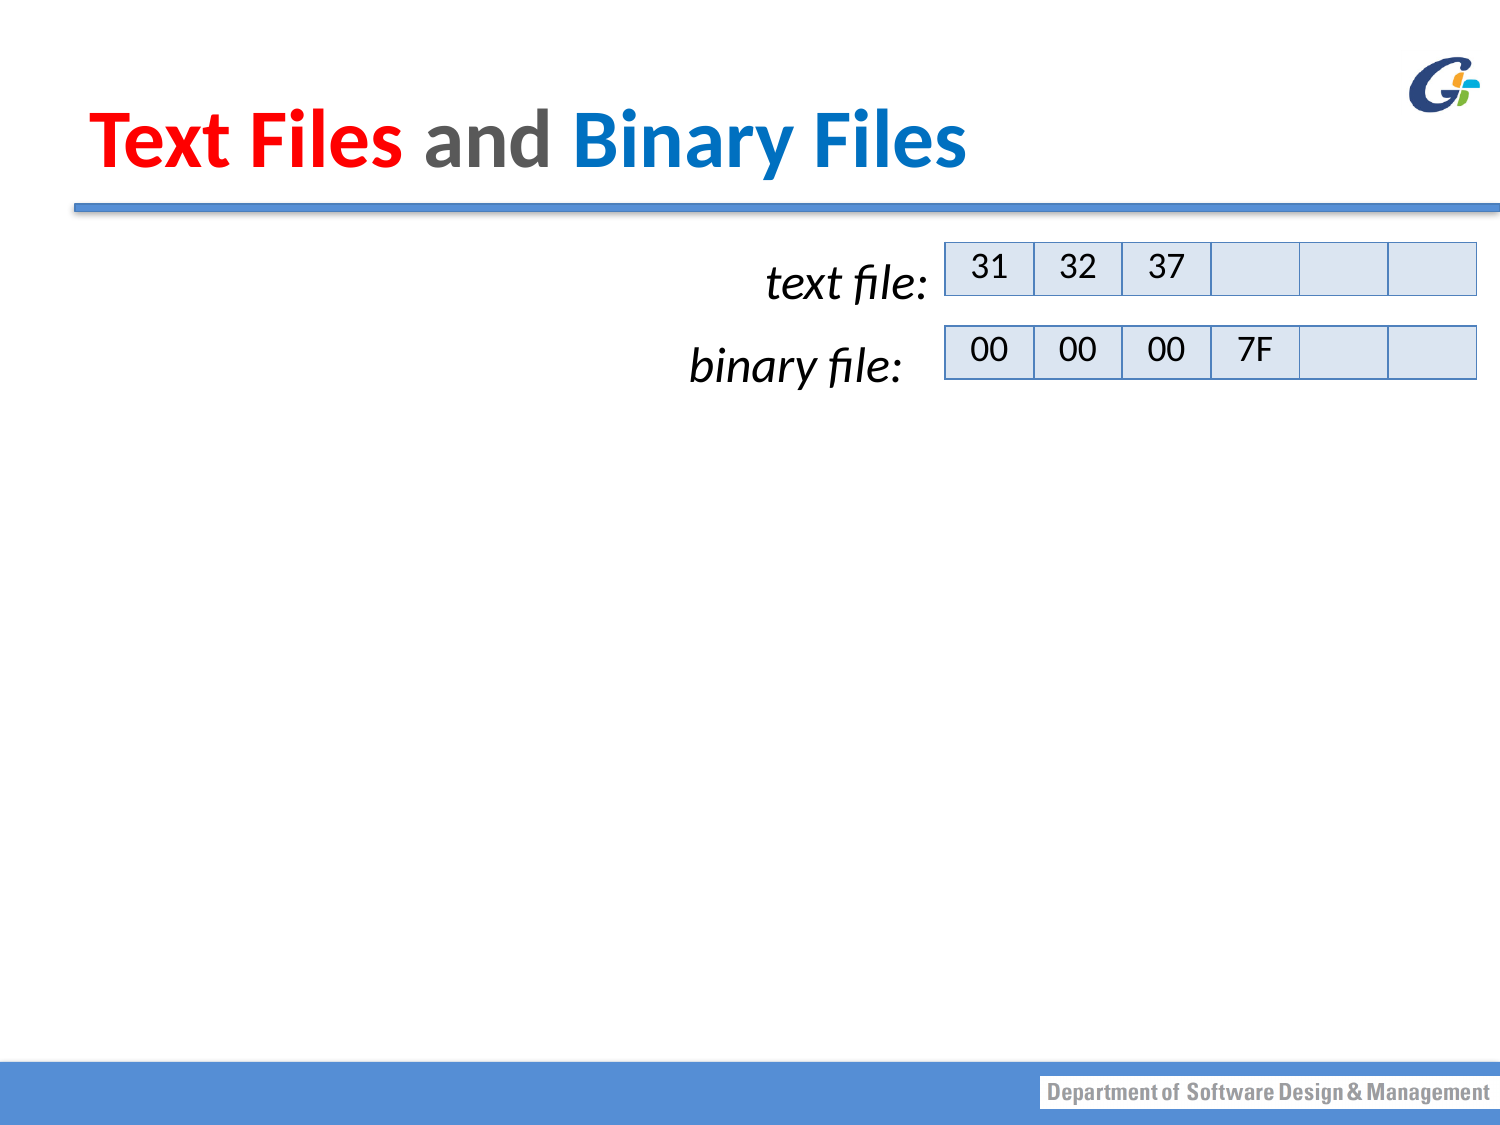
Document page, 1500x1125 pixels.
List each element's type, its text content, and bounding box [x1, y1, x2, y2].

table_header [1300, 327, 1387, 378]
table_header 7F [1212, 327, 1299, 378]
table_header 32 [1035, 243, 1121, 295]
table_header 00 [1035, 327, 1121, 378]
table_header [1300, 243, 1387, 295]
text_box text file: [749, 242, 945, 318]
table_header [1212, 243, 1299, 295]
table_header [1389, 243, 1476, 295]
title Text Files and Binary Files [75, 76, 1425, 225]
table_header 31 [946, 243, 1033, 295]
picture [1040, 1076, 1500, 1109]
picture [1401, 50, 1482, 115]
table_header 00 [1123, 327, 1210, 378]
table_header 00 [946, 327, 1033, 378]
text_box binary file: [673, 325, 919, 401]
table_header [1389, 327, 1476, 378]
table_header 37 [1123, 243, 1210, 295]
